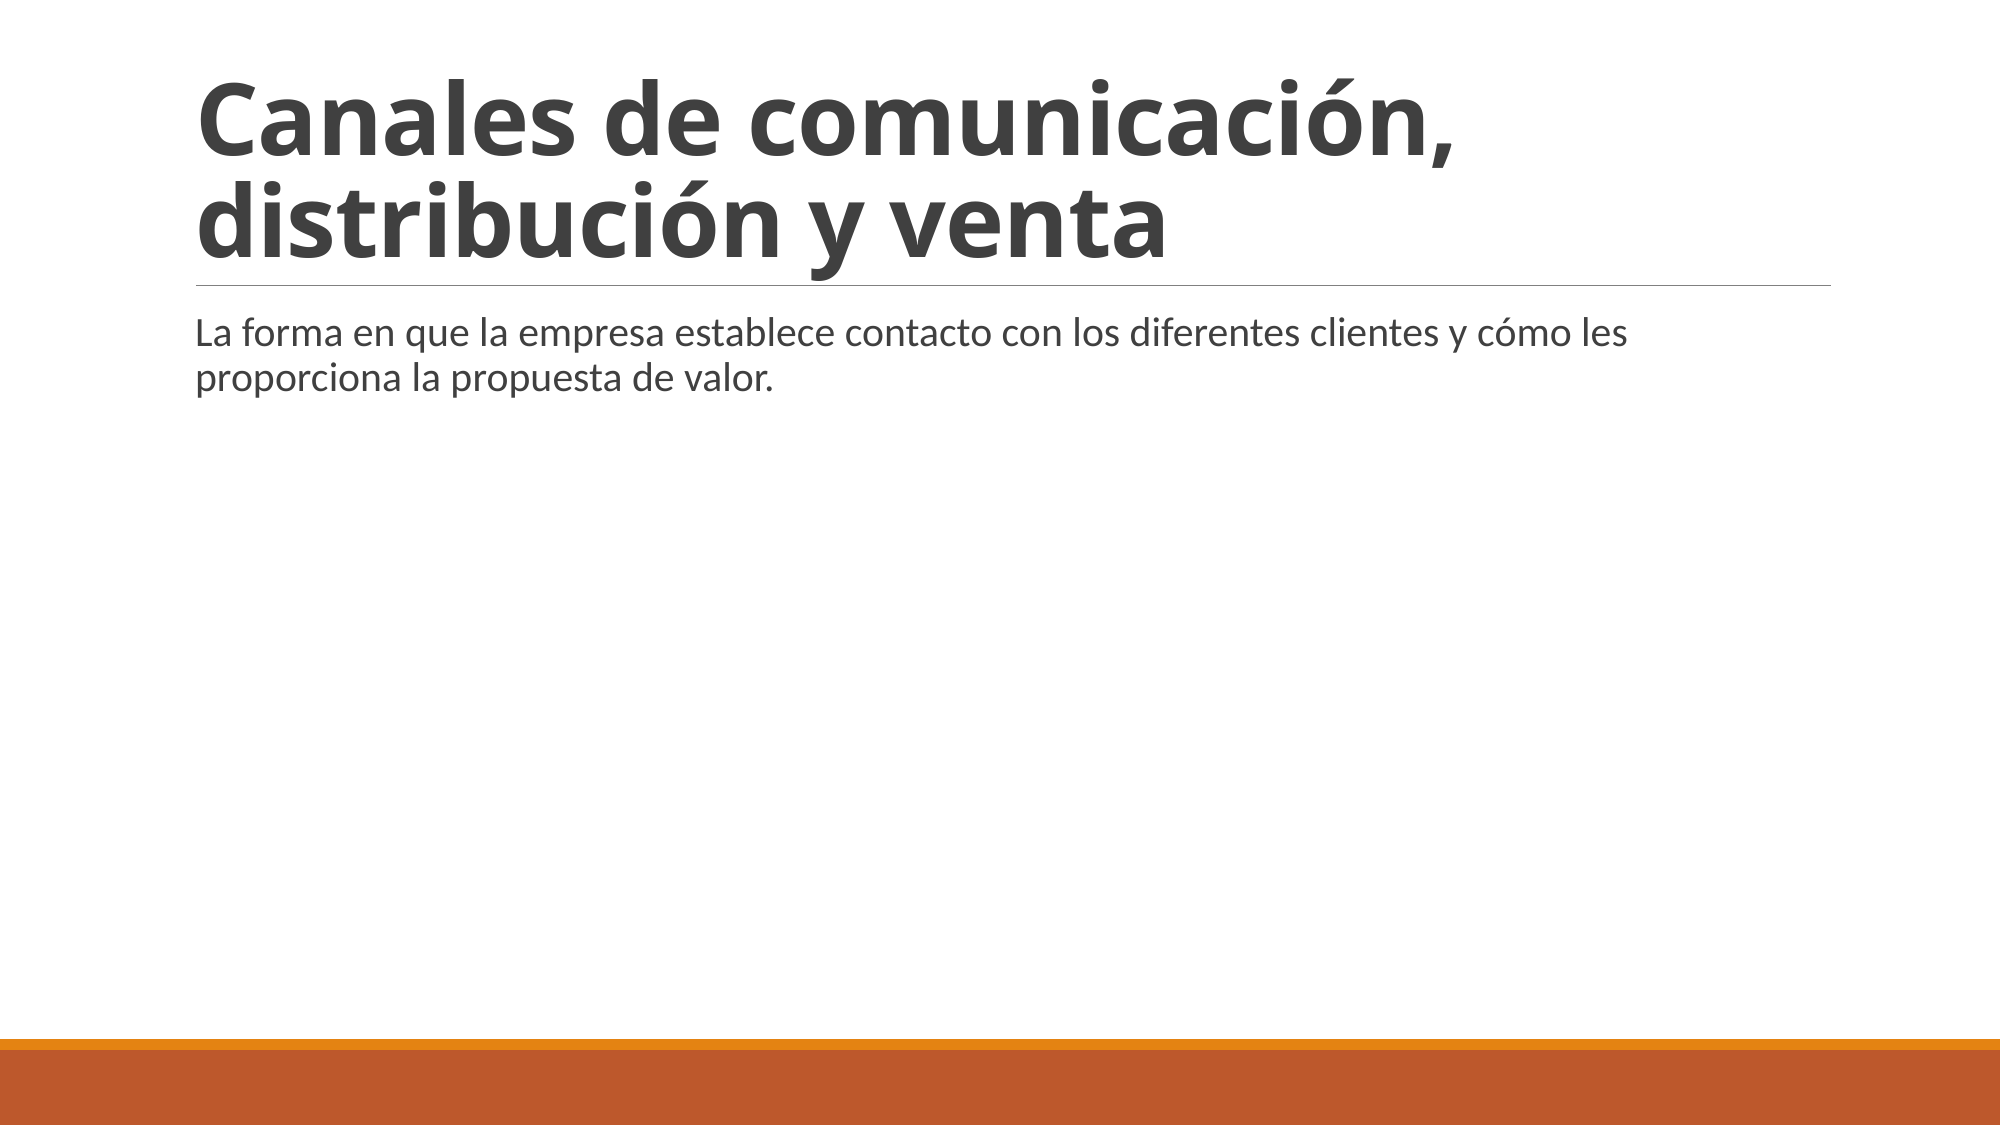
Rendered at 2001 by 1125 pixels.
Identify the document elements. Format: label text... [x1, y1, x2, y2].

title Canales de comunicación, distribución y venta [180, 47, 1830, 285]
list La forma en que la empresa establece contacto con los diferentes clientes y cómo les proporciona la propuesta de valor. [180, 302, 1830, 963]
